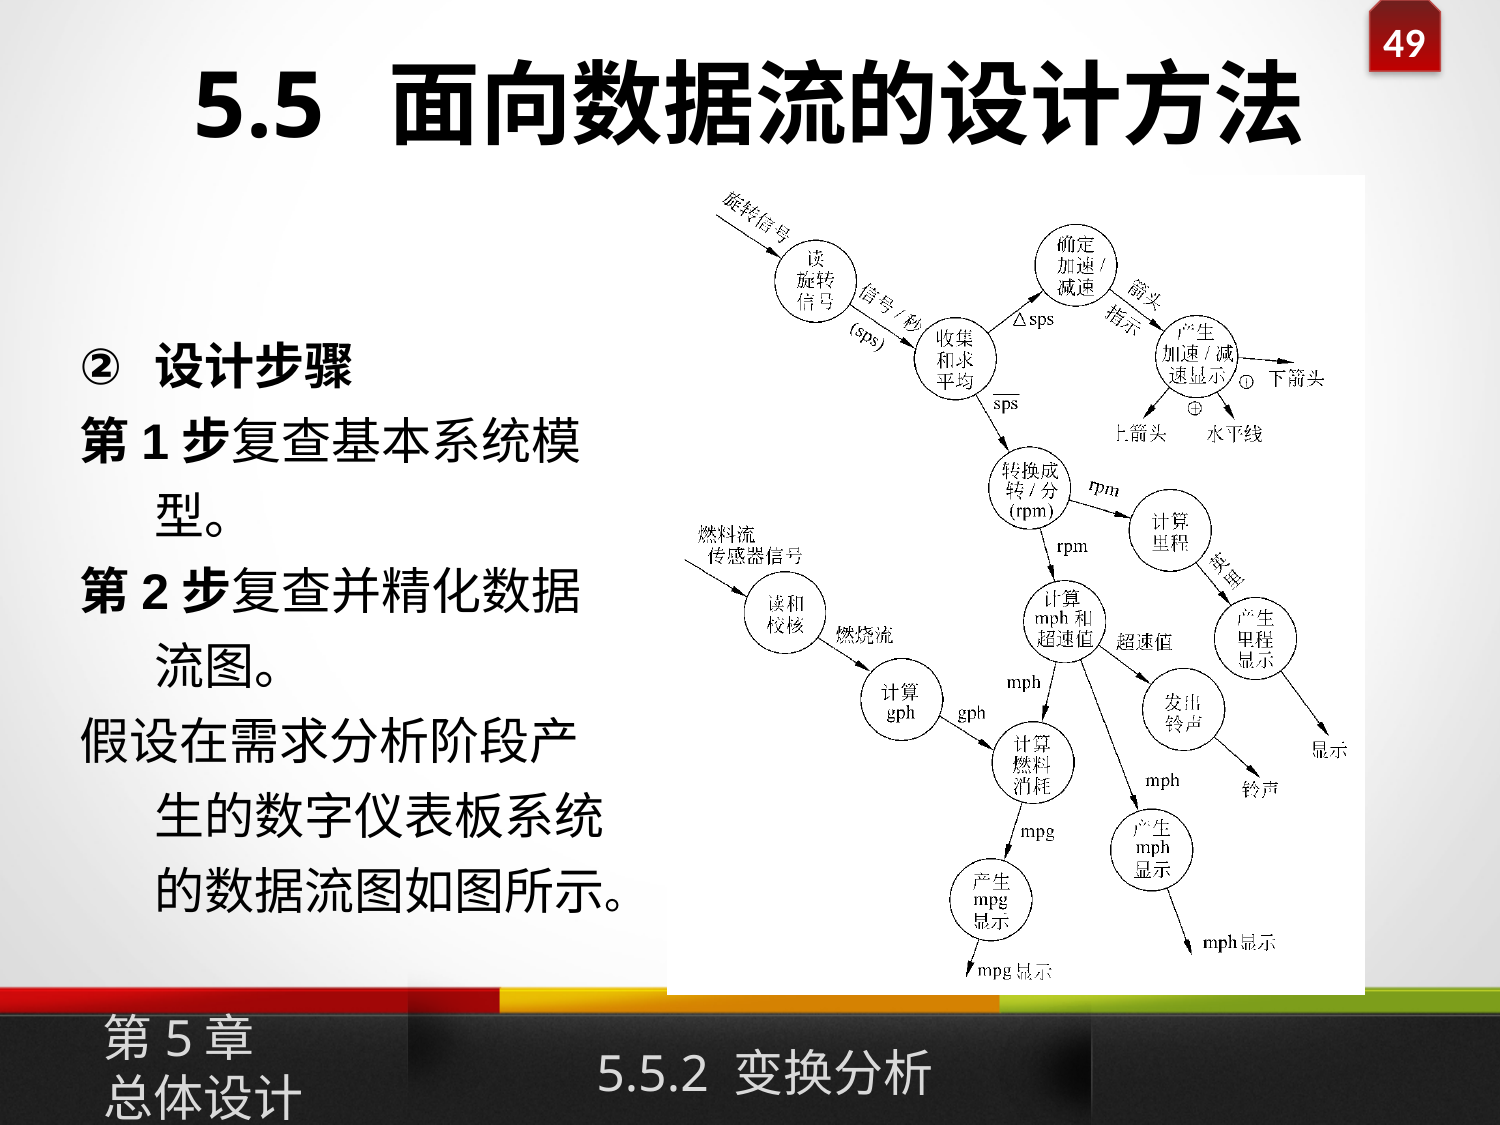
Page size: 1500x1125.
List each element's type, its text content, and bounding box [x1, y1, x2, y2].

title 5.5 面向数据流的设计方法 [75, 7, 1425, 195]
text_box 设计步骤 第1步复查基本系统模型。 第2步复查并精化数据流图。 假设在需求分析阶段产生的数字仪表板系统的数据流图如图所示。 [64, 312, 632, 928]
text_box 5.5.2 变换分析 [458, 1032, 1073, 1111]
text_box 第5章 总体设计 [0, 1027, 408, 1106]
picture [0, 0, 1500, 1125]
